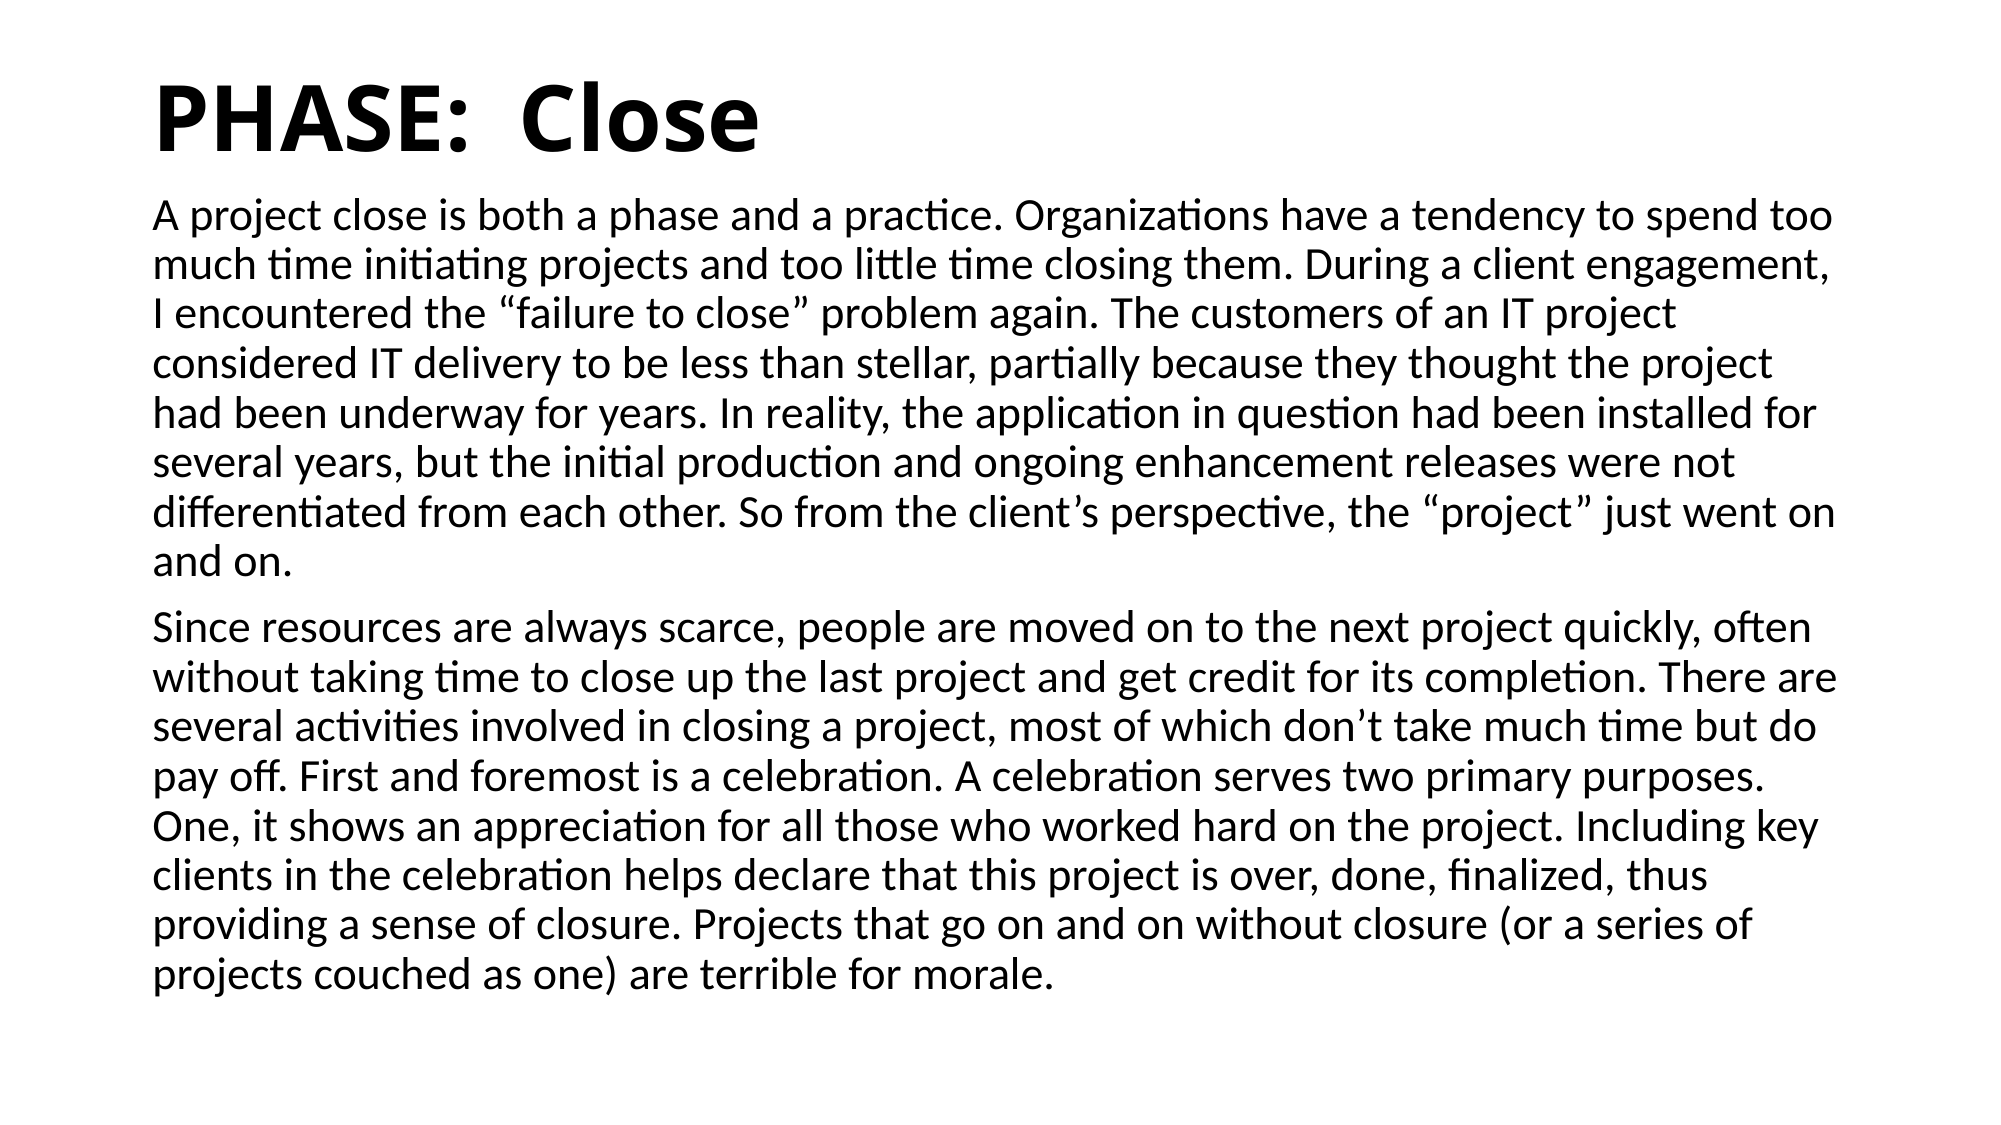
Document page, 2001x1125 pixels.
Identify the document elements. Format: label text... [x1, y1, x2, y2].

title PHASE: Close [137, 59, 1863, 182]
list A project close is both a phase and a practice. Organizations have a tendency to spend too much time initiating projects and too little time closing them. During a client engagement, I encountered the “failure to close” problem again. The customers of an IT project considered IT delivery to be less than stellar, partially because they thought the project had been underway for years. In reality, the application in question had been installed for several years, but the initial production and ongoing enhancement releases were not differentiated from each other. So from the client’s perspective, the “project” just went on and on. Since resources are always scarce, people are moved on to the next project quickly, often without taking time to close up the last project and get credit for its completion. There are several activities involved in closing a project, most of which don’t take much time but do pay off. First and foremost is a celebration. A celebration serves two primary purposes. One, it shows an appreciation for all those who worked hard on the project. Including key clients in the celebration helps declare that this project is over, done, finalized, thus providing a sense of closure. Projects that go on and on without closure (or a series of projects couched as one) are terrible for morale. [137, 182, 1863, 1014]
